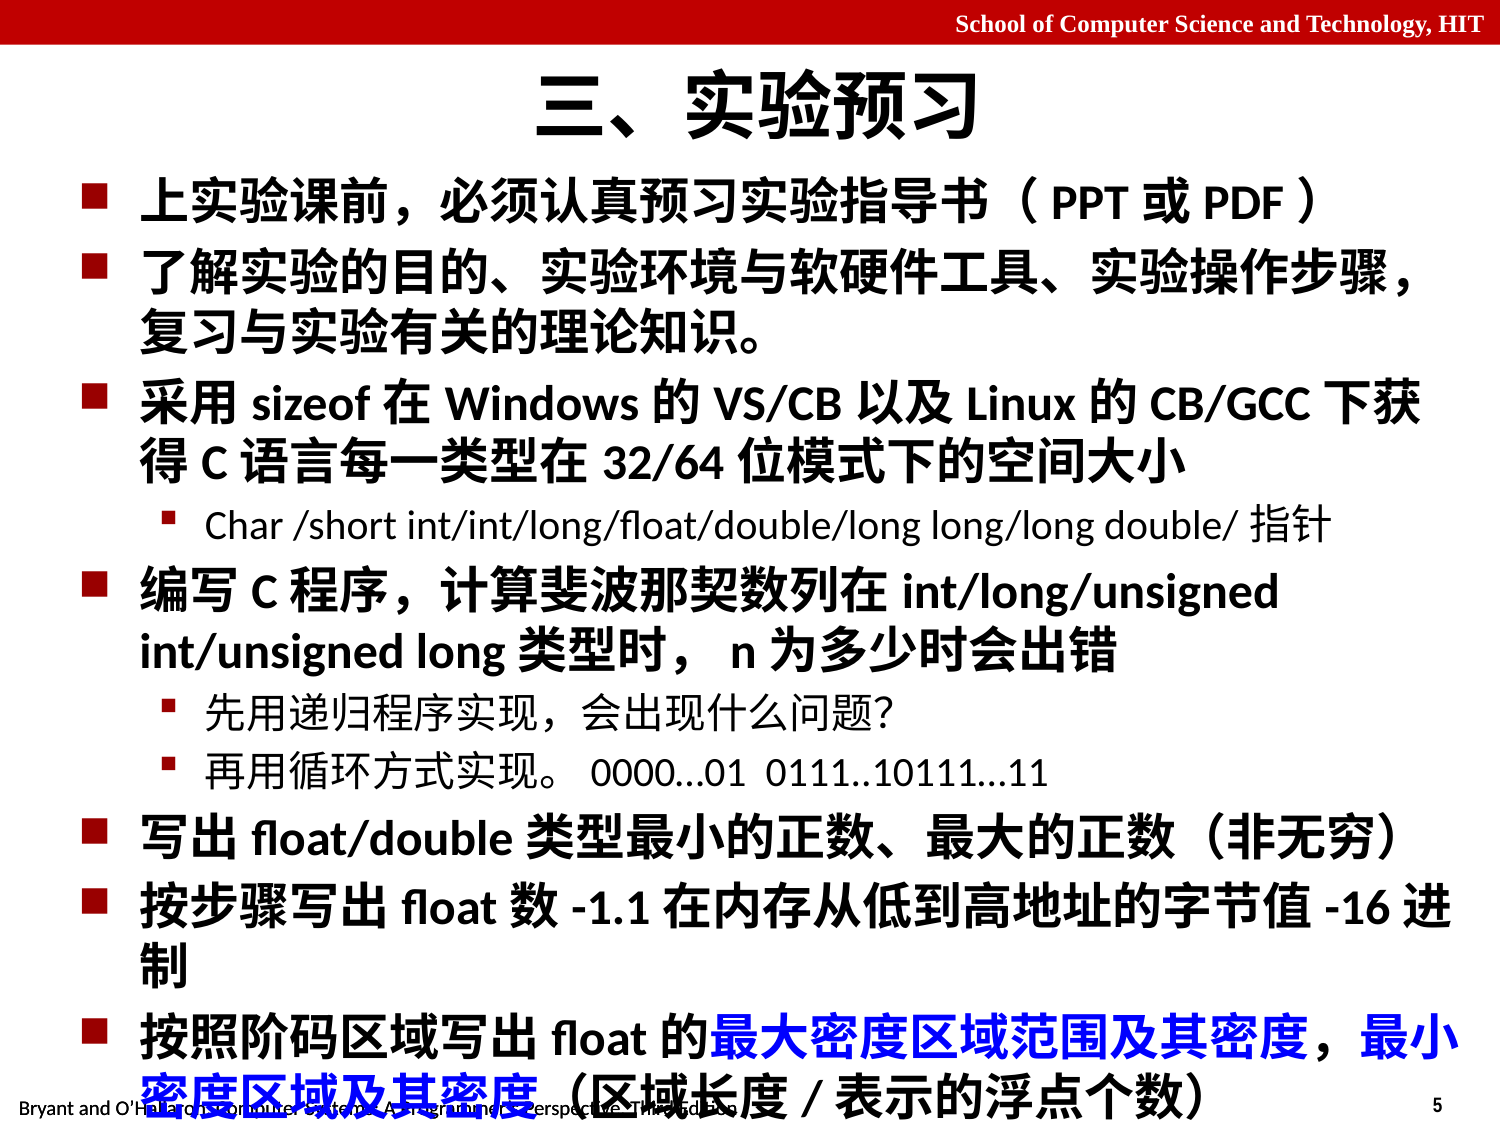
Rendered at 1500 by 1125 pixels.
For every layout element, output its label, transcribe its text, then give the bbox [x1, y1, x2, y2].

list 上实验课前，必须认真预习实验指导书（PPT或PDF） 了解实验的目的、实验环境与软硬件工具、实验操作步骤，复习与实验有关的理论知识。 采用sizeof在Windows的VS/CB以及Linux的CB/GCC下获得C语言每一类型在32/64位模式下的空间大小 Char /short int/int/long/float/double/long long/long double/指针 编写C程序，计算斐波那契数列在int/long/unsigned int/unsigned long类型时，n为多少时会出错 先用递归程序实现，会出现什么问题？ 再用循环方式实现。0000…01 0111..10111…11 写出float/double类型最小的正数、最大的正数（非无穷） 按步骤写出float数-1.1在内存从低到高地址的字节值-16进制 按照阶码区域写出float的最大密度区域范围及其密度，最小密度区域及其密度（区域长度/表示的浮点个数） [67, 162, 1479, 1113]
title 三、实验预习 [36, 37, 1479, 170]
